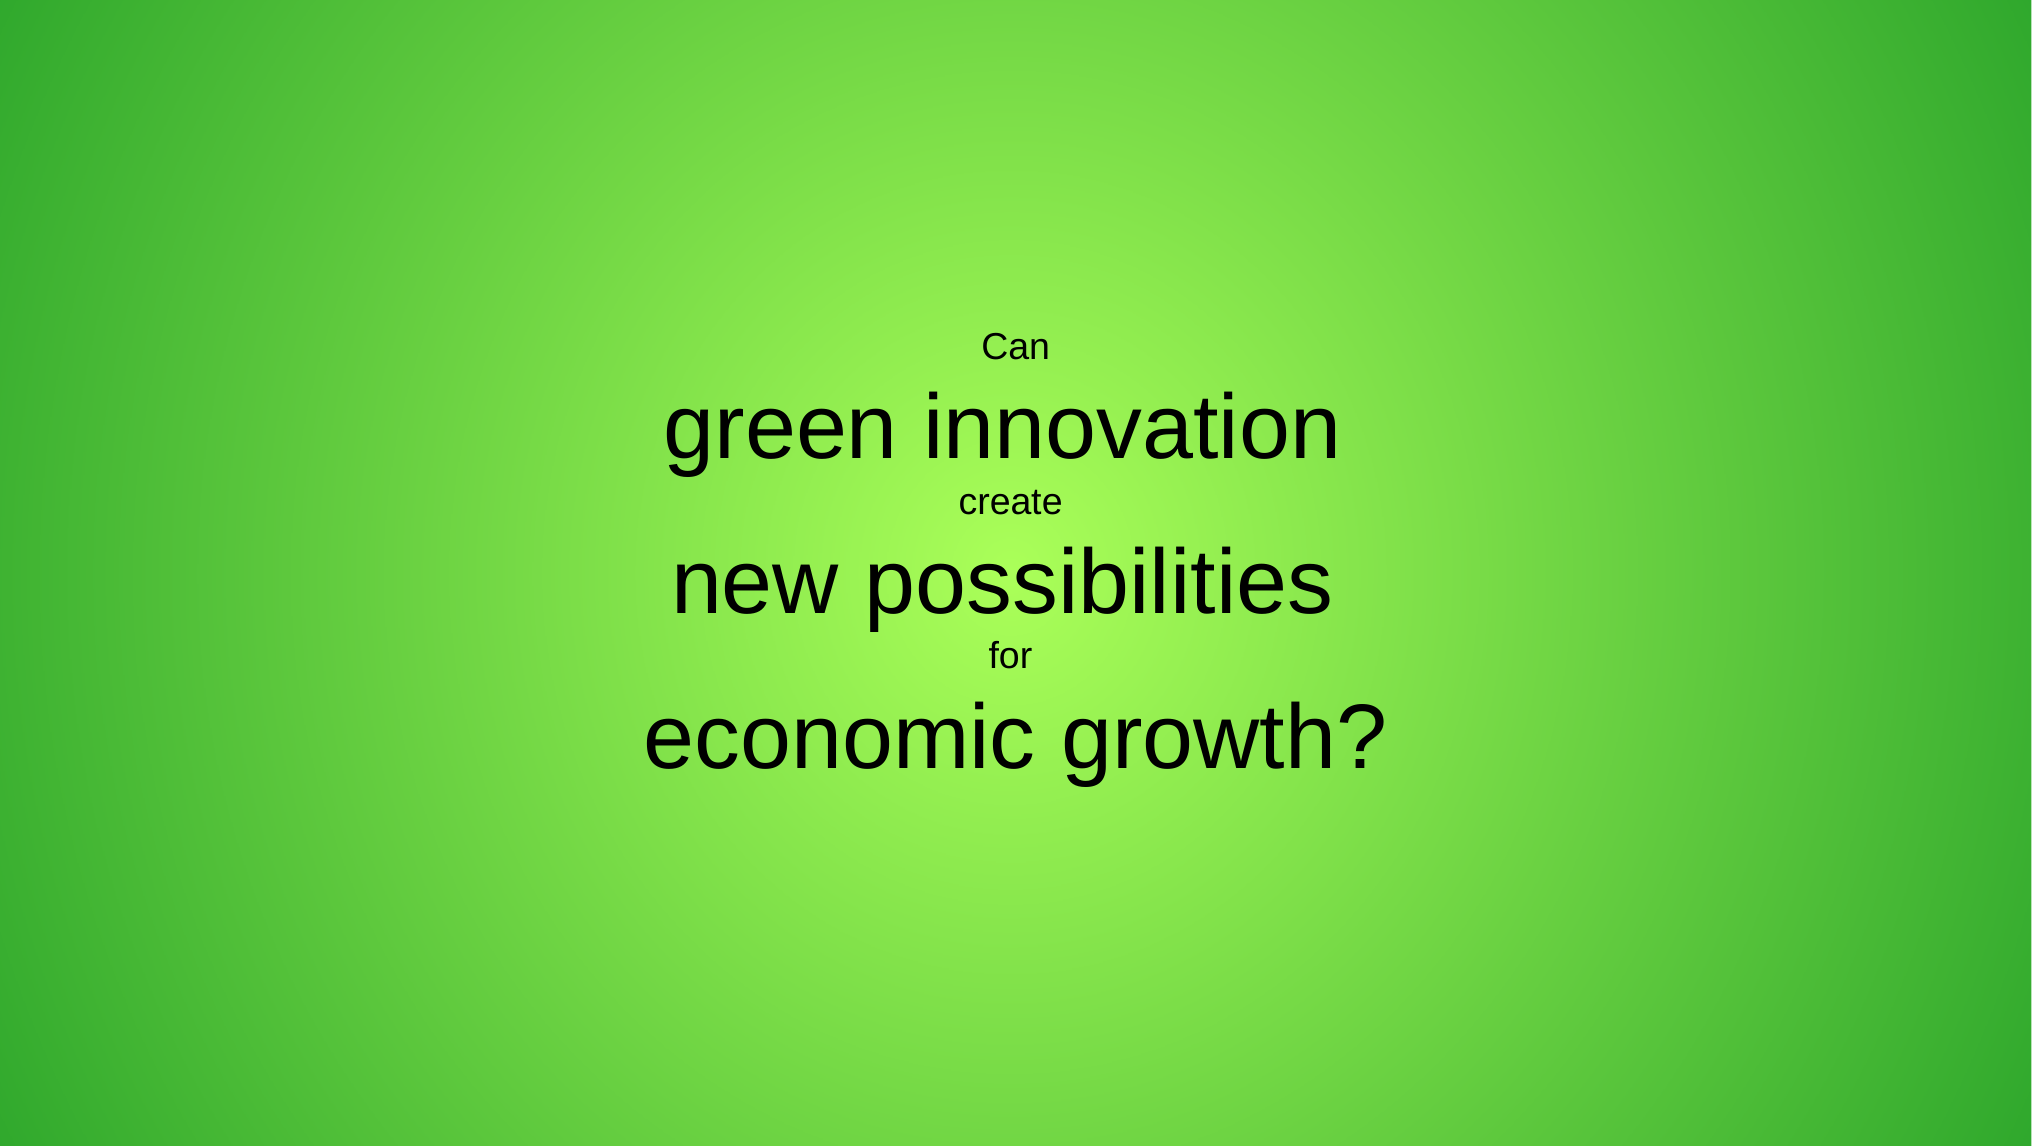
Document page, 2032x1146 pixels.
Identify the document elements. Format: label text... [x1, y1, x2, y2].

picture [0, 0, 2032, 1146]
text_box Can green innovation create new possibilities for economic growth? [101, 110, 1930, 998]
